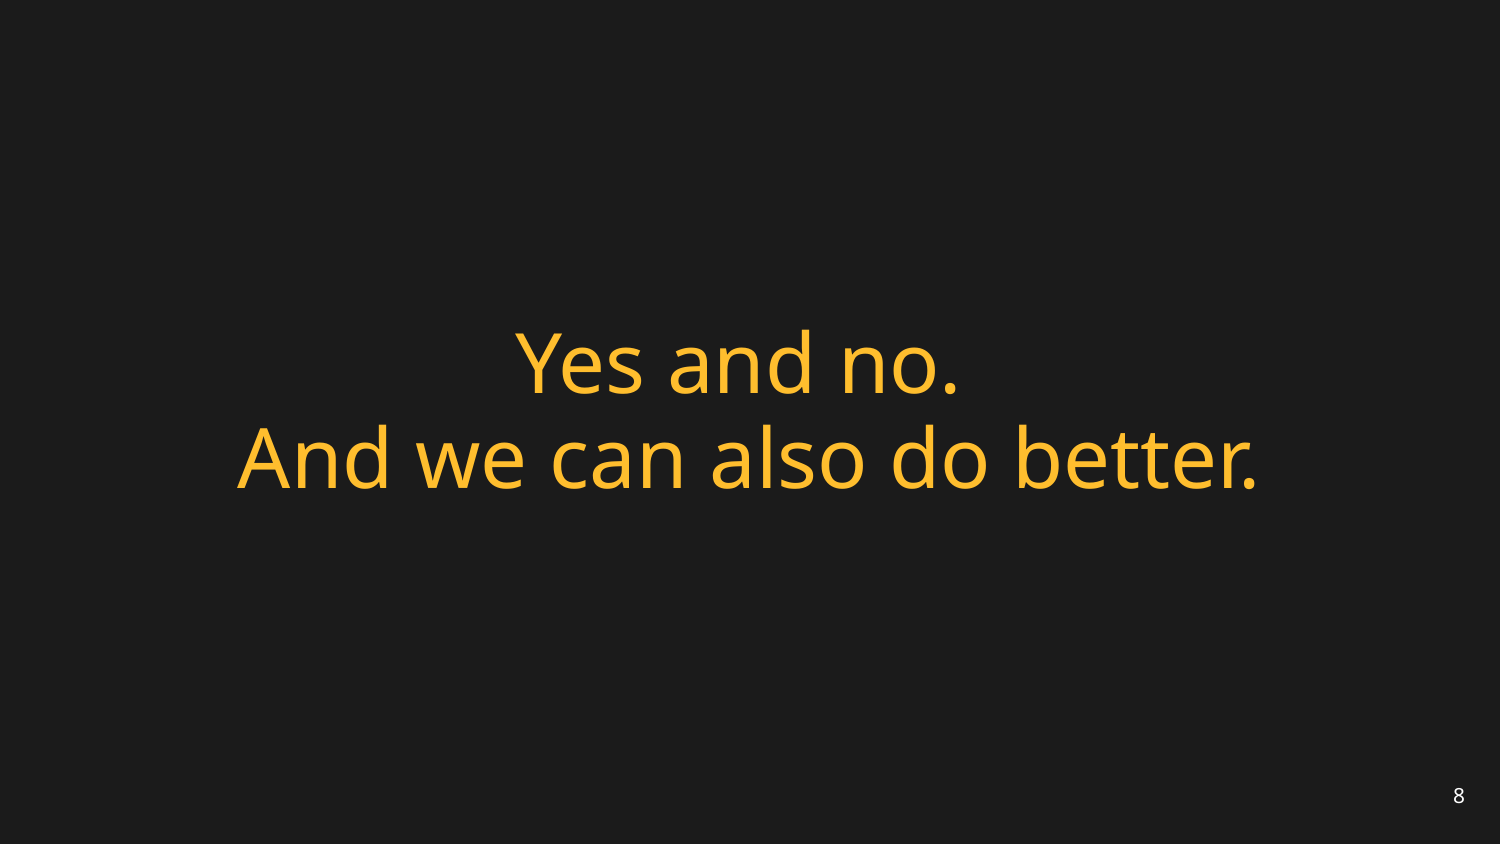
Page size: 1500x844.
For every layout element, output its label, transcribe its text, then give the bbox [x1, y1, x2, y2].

slide_number 8 [1389, 764, 1480, 830]
title Yes and no. And we can also do better. [51, 72, 1449, 753]
